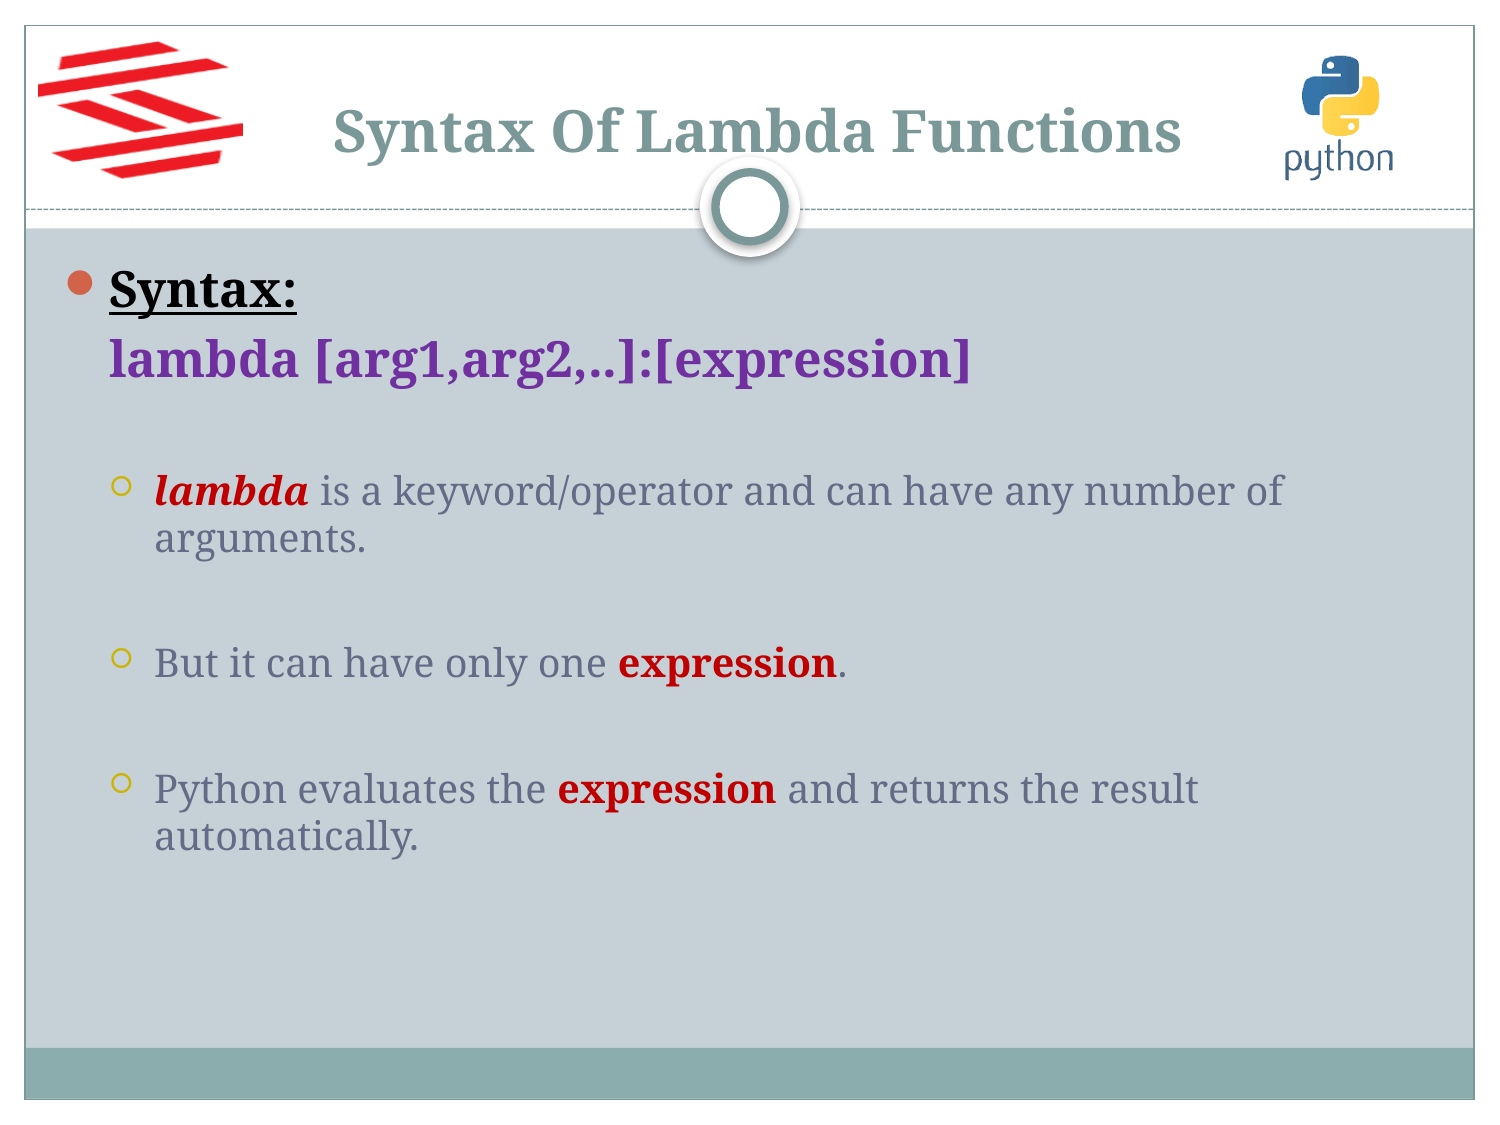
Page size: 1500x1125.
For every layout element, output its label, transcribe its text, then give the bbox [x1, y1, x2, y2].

title Syntax Of Lambda Functions [248, 46, 1459, 172]
picture [1206, 53, 1471, 186]
picture [37, 40, 243, 185]
list Syntax: lambda [arg1,arg2,..]:[expression] lambda is a keyword/operator and can have any number of arguments. But it can have only one expression. Python evaluates the expression and returns the result automatically. [49, 250, 1445, 1047]
